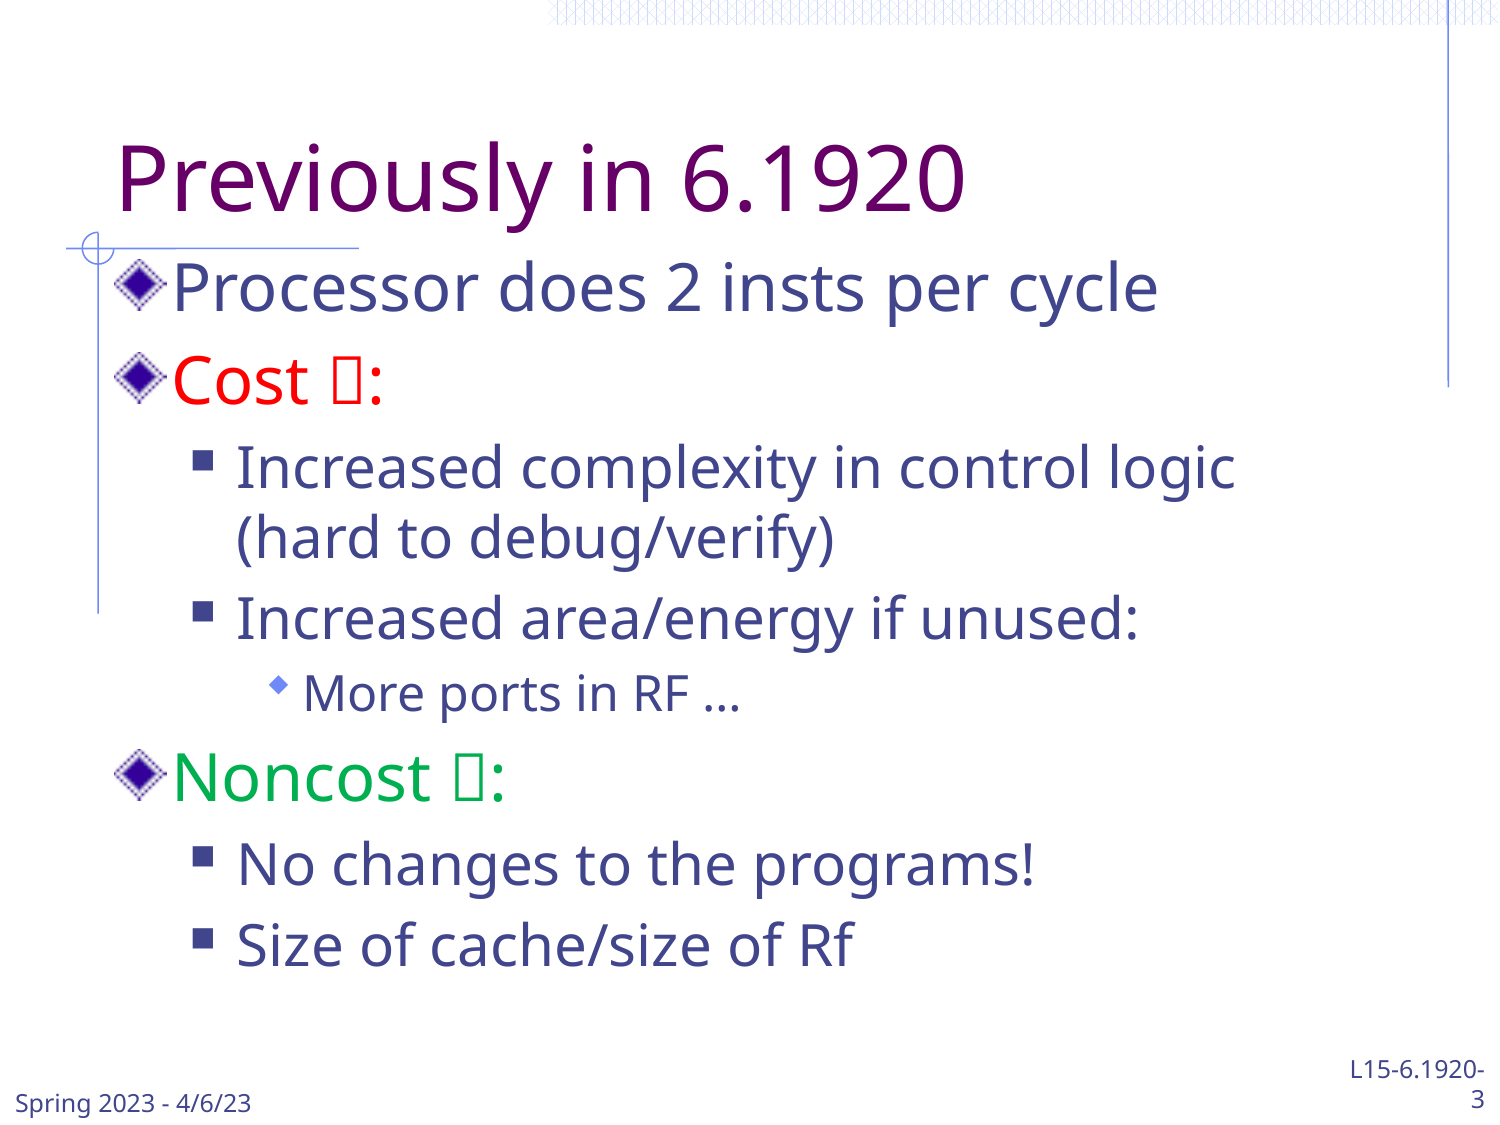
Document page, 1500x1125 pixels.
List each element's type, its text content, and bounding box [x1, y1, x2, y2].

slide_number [1187, 1049, 1500, 1125]
list Processor does 2 insts per cycle Cost : Increased complexity in control logic (hard to debug/verify) Increased area/energy if unused: More ports in RF … Noncost : No changes to the programs! Size of cache/size of Rf [99, 237, 1376, 913]
picture [114, 352, 167, 404]
picture [114, 749, 167, 801]
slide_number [0, 1049, 313, 1125]
picture [114, 259, 167, 311]
title Previously in 6.1920 [99, 49, 1376, 237]
